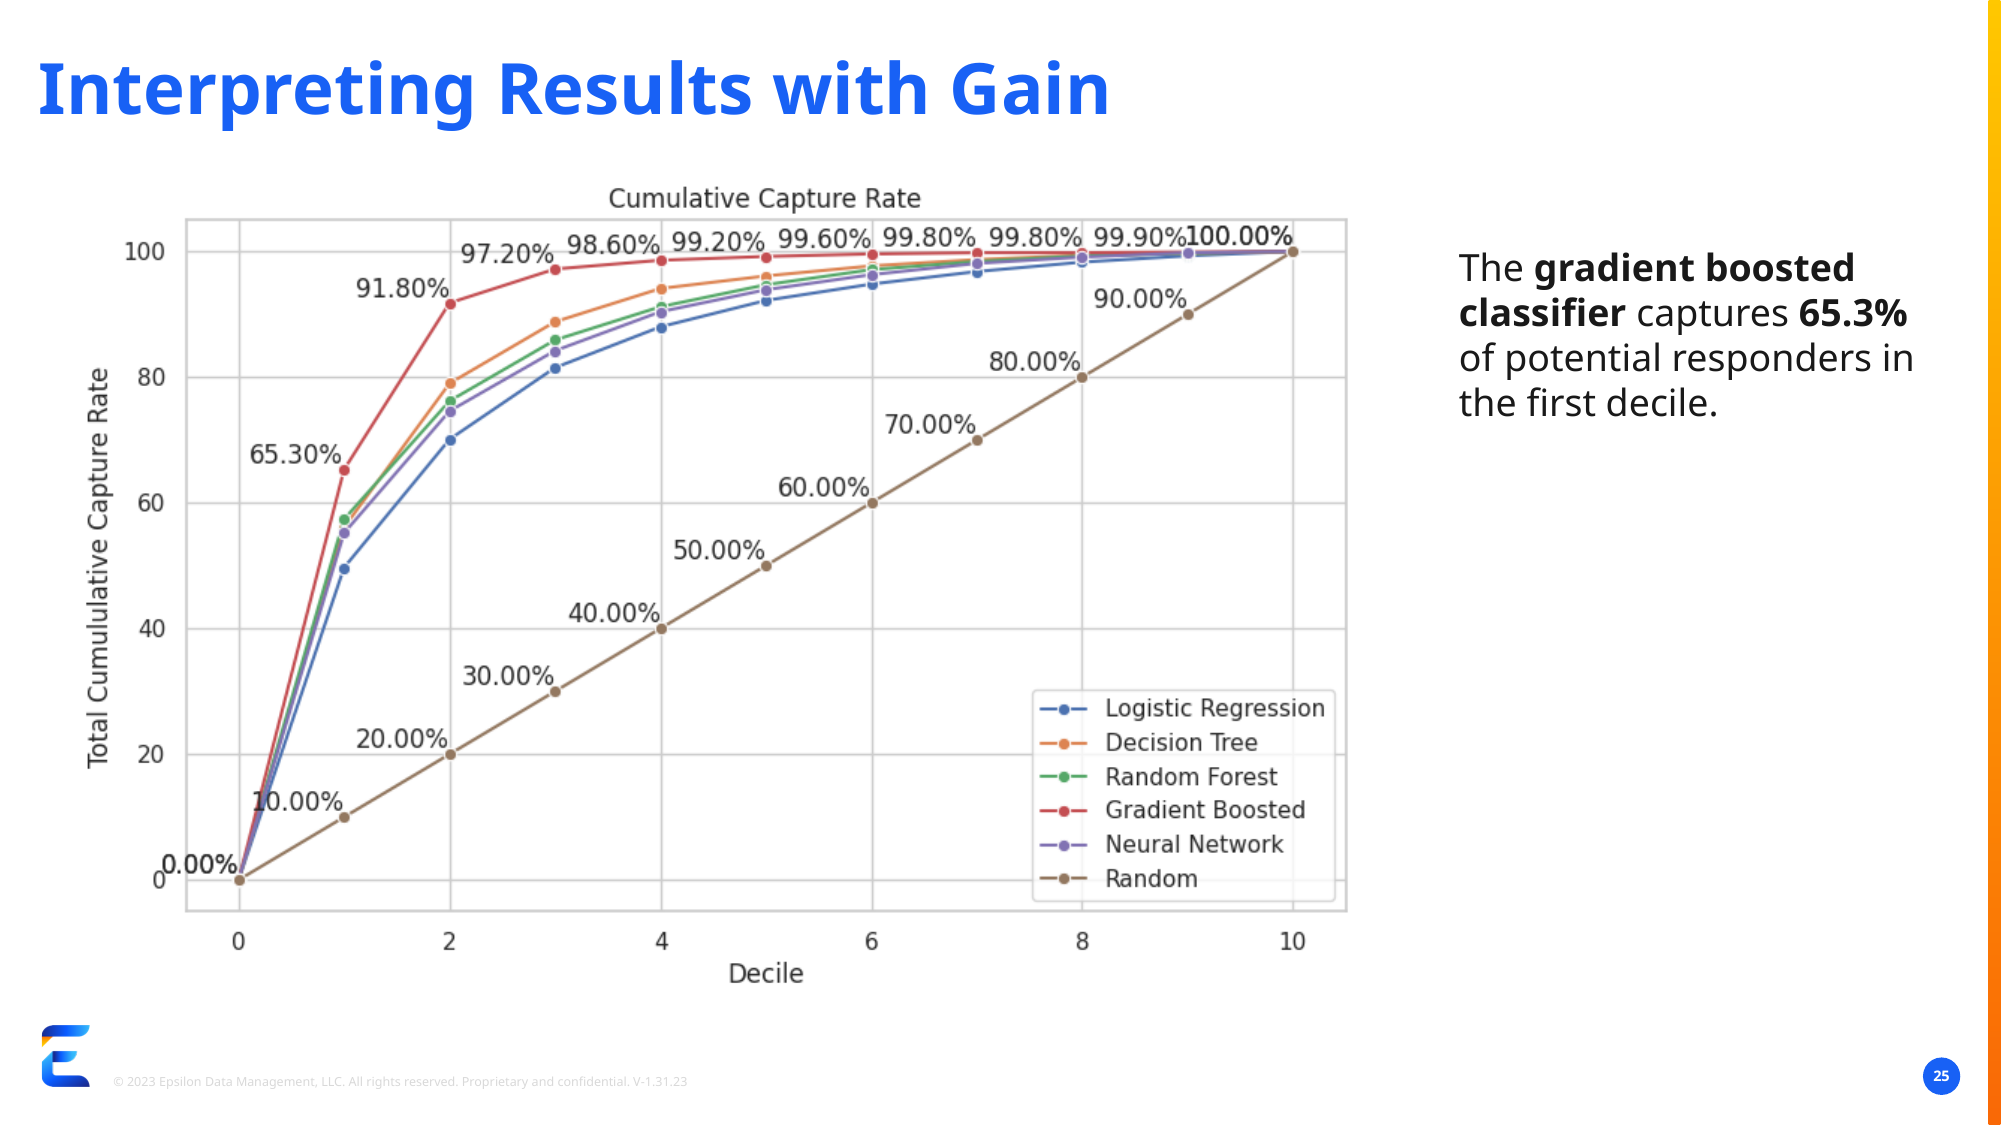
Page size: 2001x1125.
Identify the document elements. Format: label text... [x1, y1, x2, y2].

picture [41, 1025, 90, 1087]
title Interpreting Results with Gain [38, 46, 1944, 237]
list The gradient boosted classifier captures 65.3% of potential responders in the first decile. [1458, 236, 1947, 960]
picture [73, 172, 1360, 1004]
